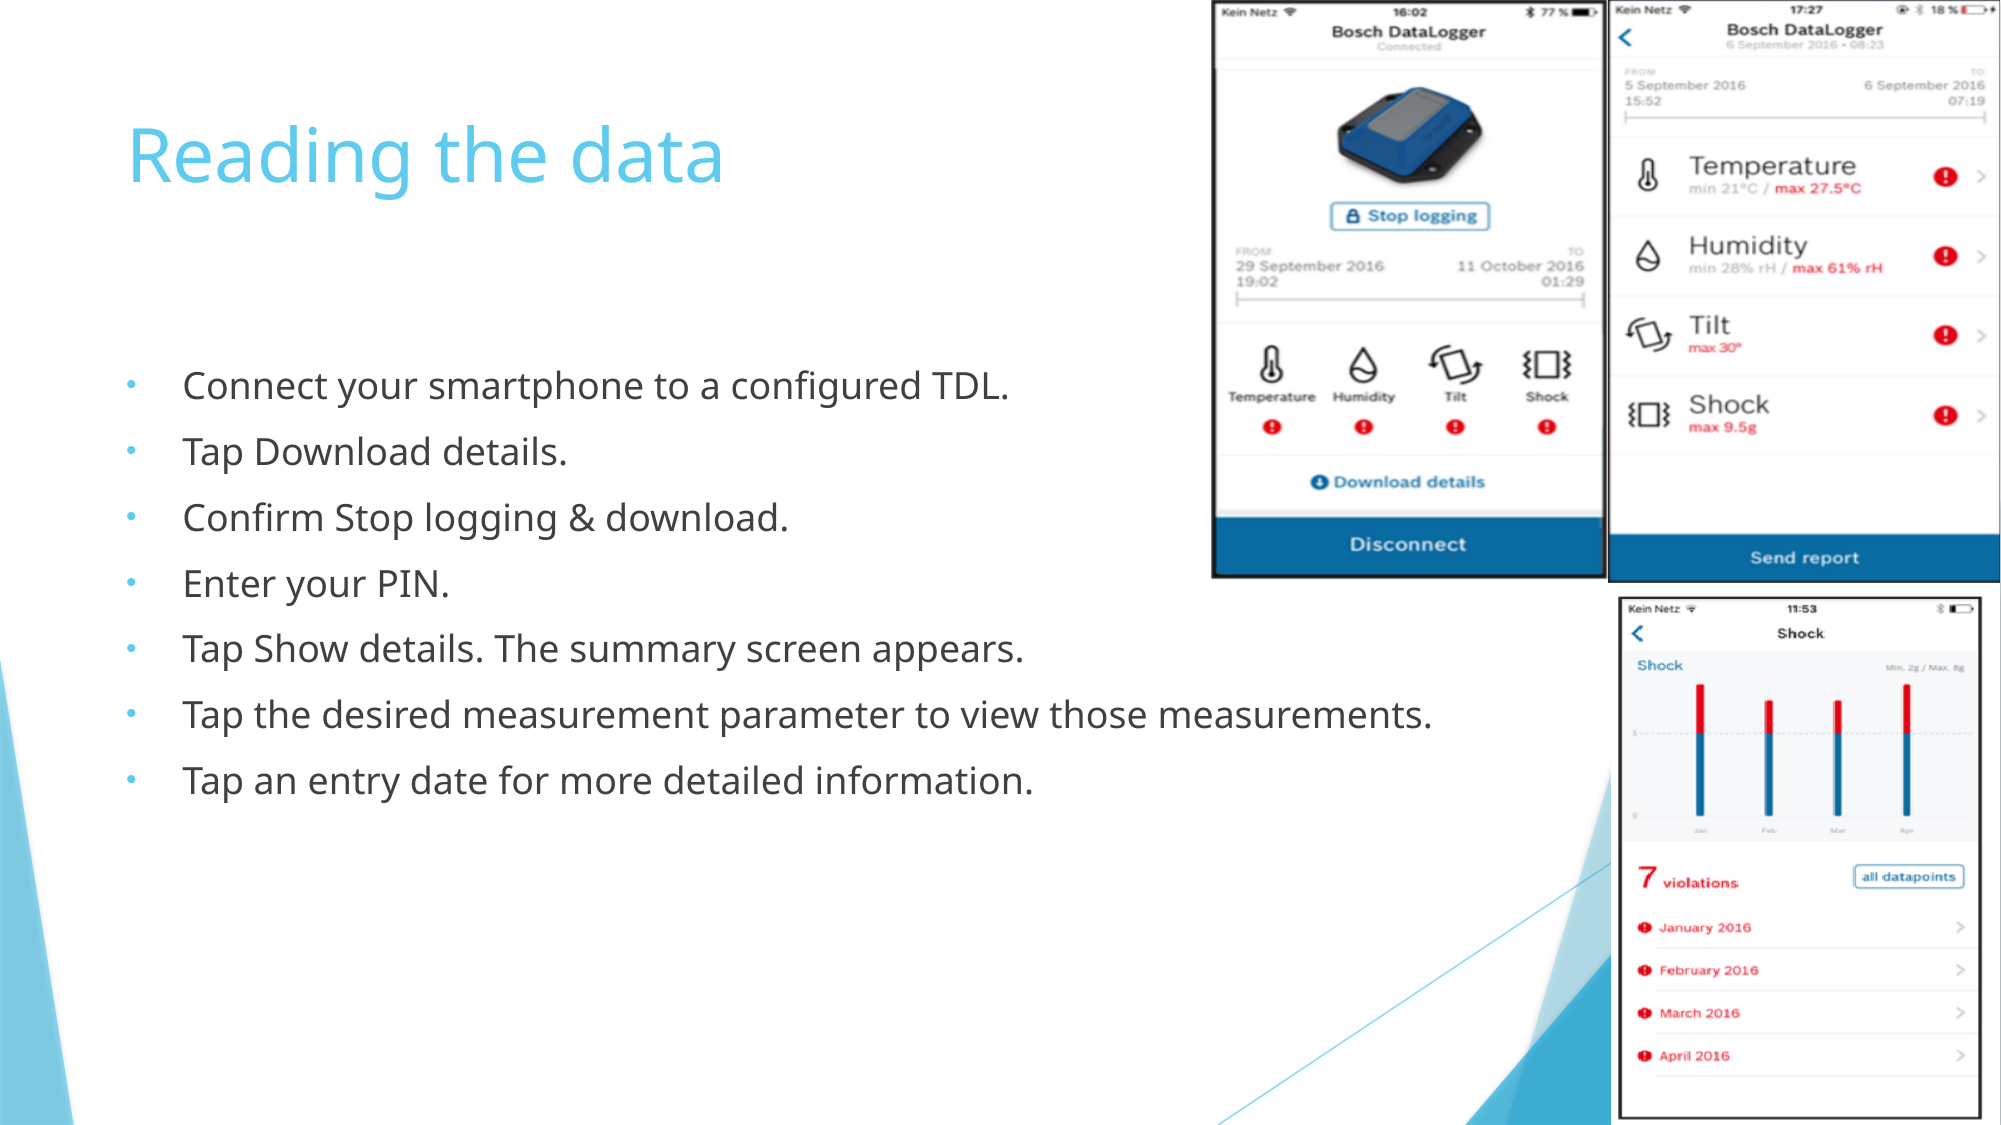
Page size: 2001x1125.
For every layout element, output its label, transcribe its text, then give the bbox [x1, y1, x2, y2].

picture [1209, 0, 2000, 1125]
title Reading the data [111, 99, 1204, 317]
list Connect your smartphone to a configured TDL. Tap Download details. Confirm Stop logging & download. Enter your PIN. Tap Show details. The summary screen appears. Tap the desired measurement parameter to view those measurements. Tap an entry date for more detailed information. [111, 354, 1522, 992]
